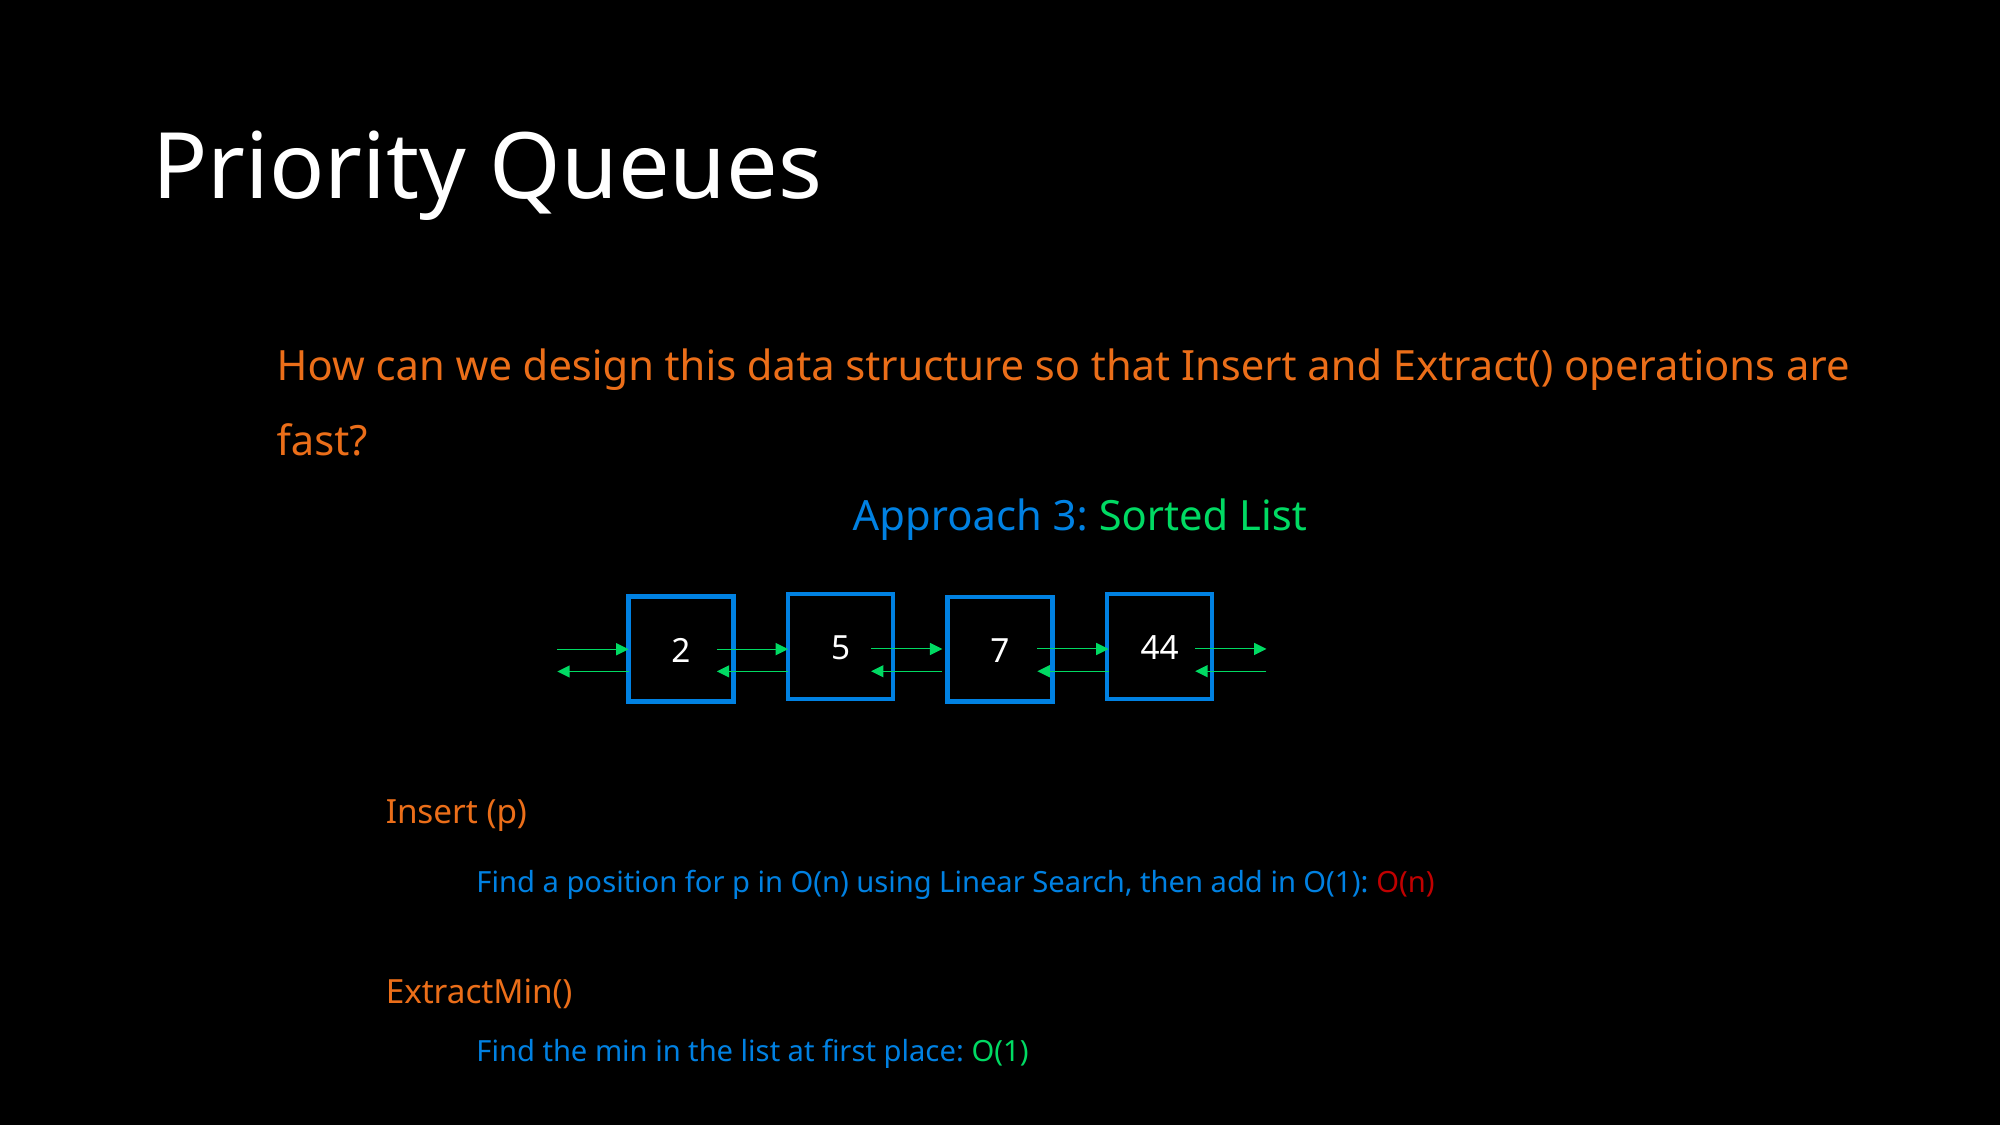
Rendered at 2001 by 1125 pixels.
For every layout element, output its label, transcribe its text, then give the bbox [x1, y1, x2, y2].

text_box Find a position for p in O(n) using Linear Search, then add in O(1): O(n) Find the min in the list at first place: O(1) [461, 838, 1730, 1118]
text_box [628, 593, 1212, 702]
text_box How can we design this data structure so that Insert and Extract() operations are fast? Approach 3: Sorted List [261, 306, 1898, 561]
title Priority Queues [137, 59, 1863, 278]
text_box Insert (p) ExtractMin() [371, 763, 1372, 1067]
